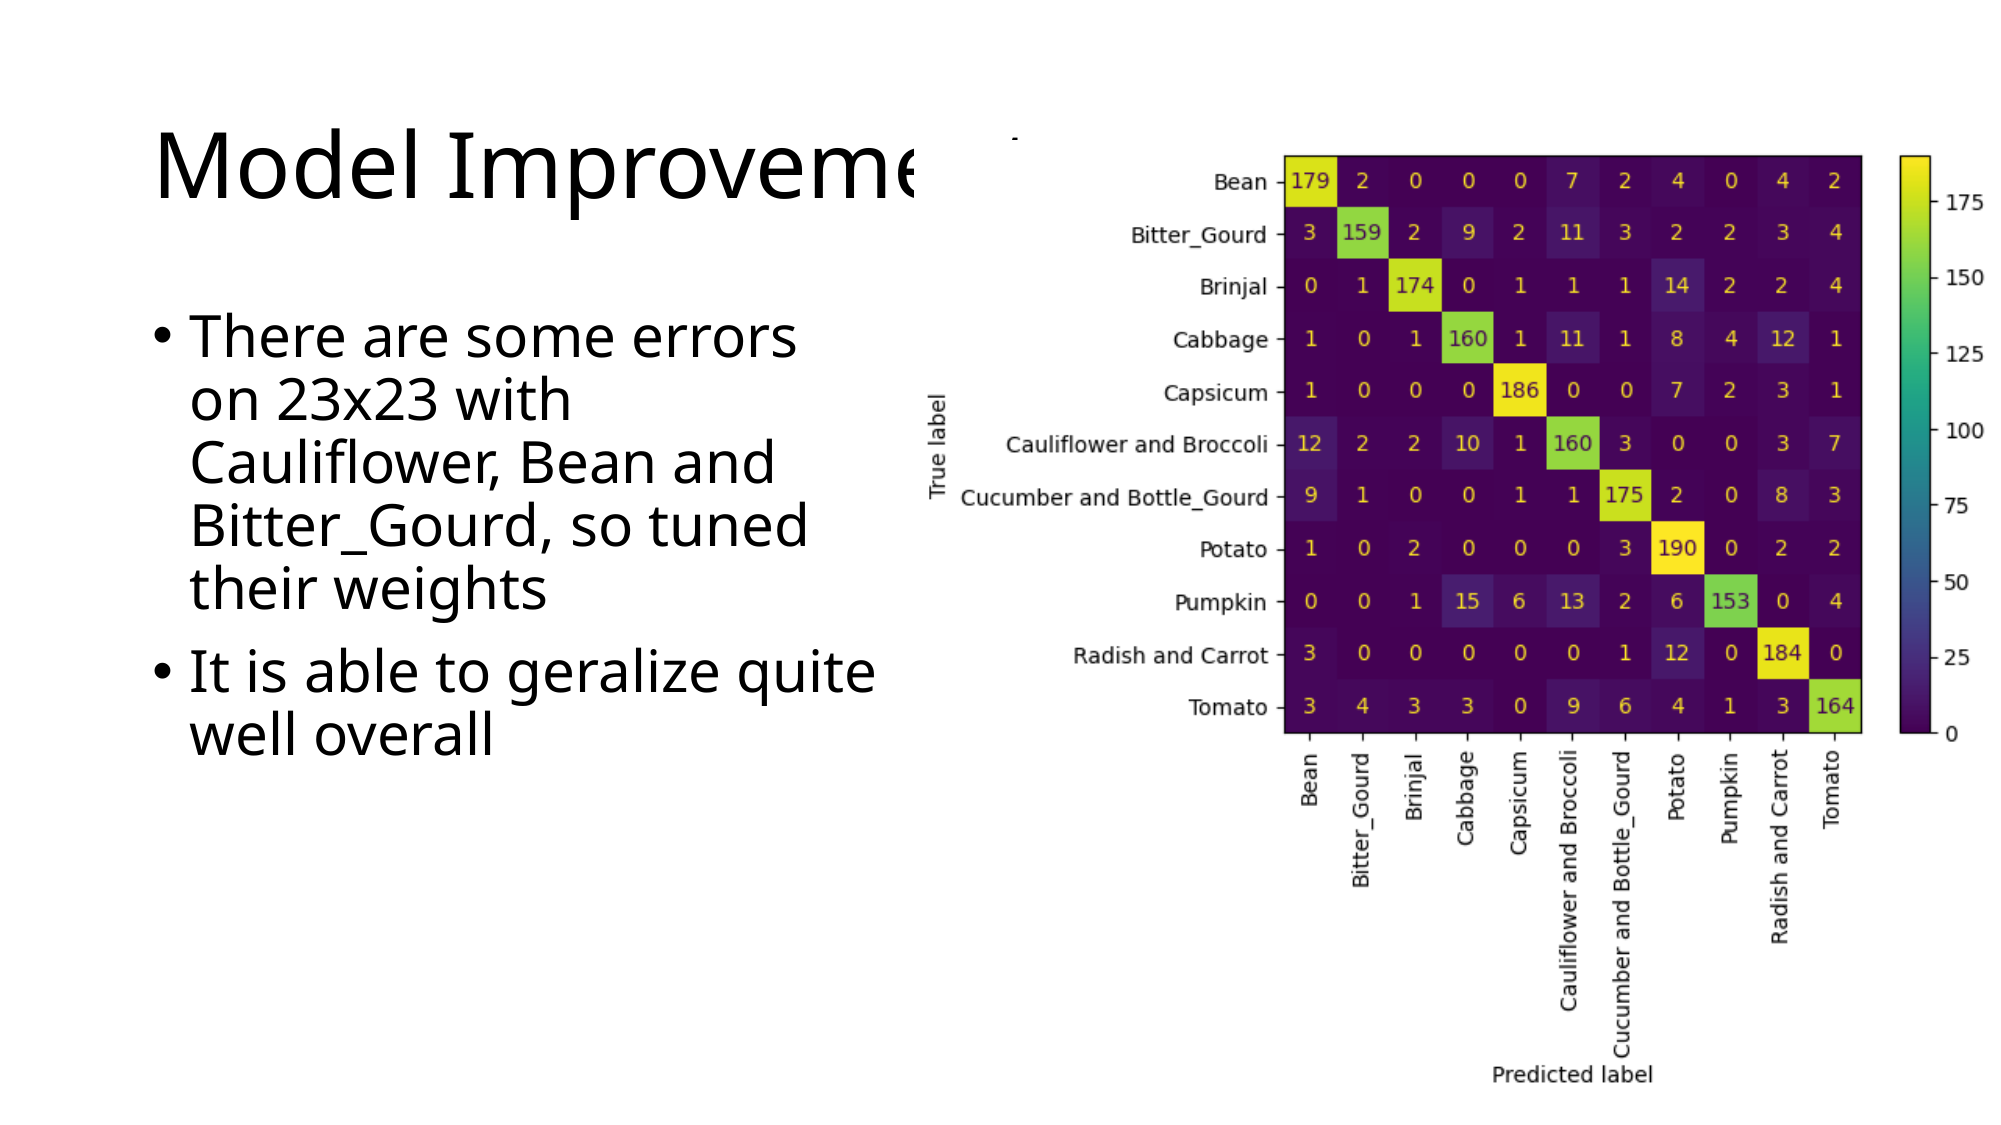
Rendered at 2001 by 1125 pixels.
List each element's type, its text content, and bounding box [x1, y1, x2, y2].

picture [913, 139, 2000, 1104]
title Model Improvement [137, 59, 1863, 278]
list There are some errors on 23x23 with Cauliflower, Bean and Bitter_Gourd, so tuned their weights It is able to geralize quite well overall [137, 299, 899, 1014]
